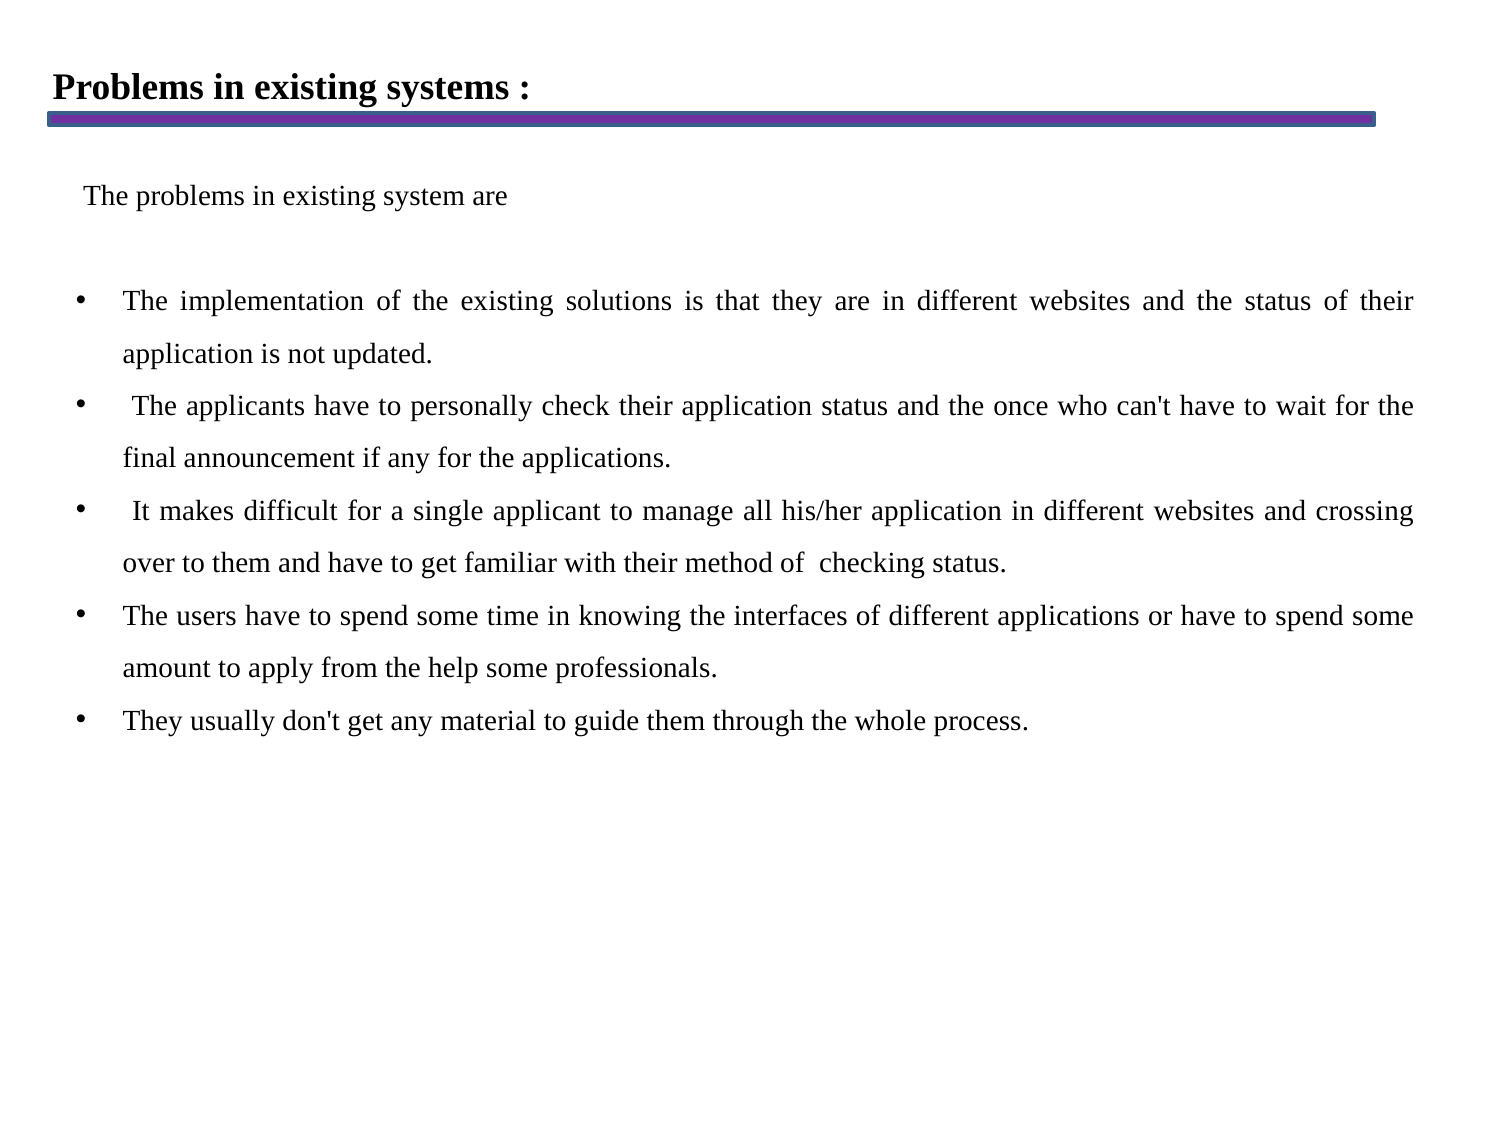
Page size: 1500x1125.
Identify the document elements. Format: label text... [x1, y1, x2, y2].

text_box [49, 112, 1375, 126]
title Problems in existing systems : [52, 44, 1328, 112]
list The problems in existing system are The implementation of the existing solutions is that they are in different websites and the status of their application is not updated. The applicants have to personally check their application status and the once who can't have to wait for the final announcement if any for the applications. It makes difficult for a single applicant to manage all his/her application in different websites and crossing over to them and have to get familiar with their method of checking status. The users have to spend some time in knowing the interfaces of different applications or have to spend some amount to apply from the help some professionals. They usually don't get any material to guide them through the whole process. [38, 159, 1416, 812]
